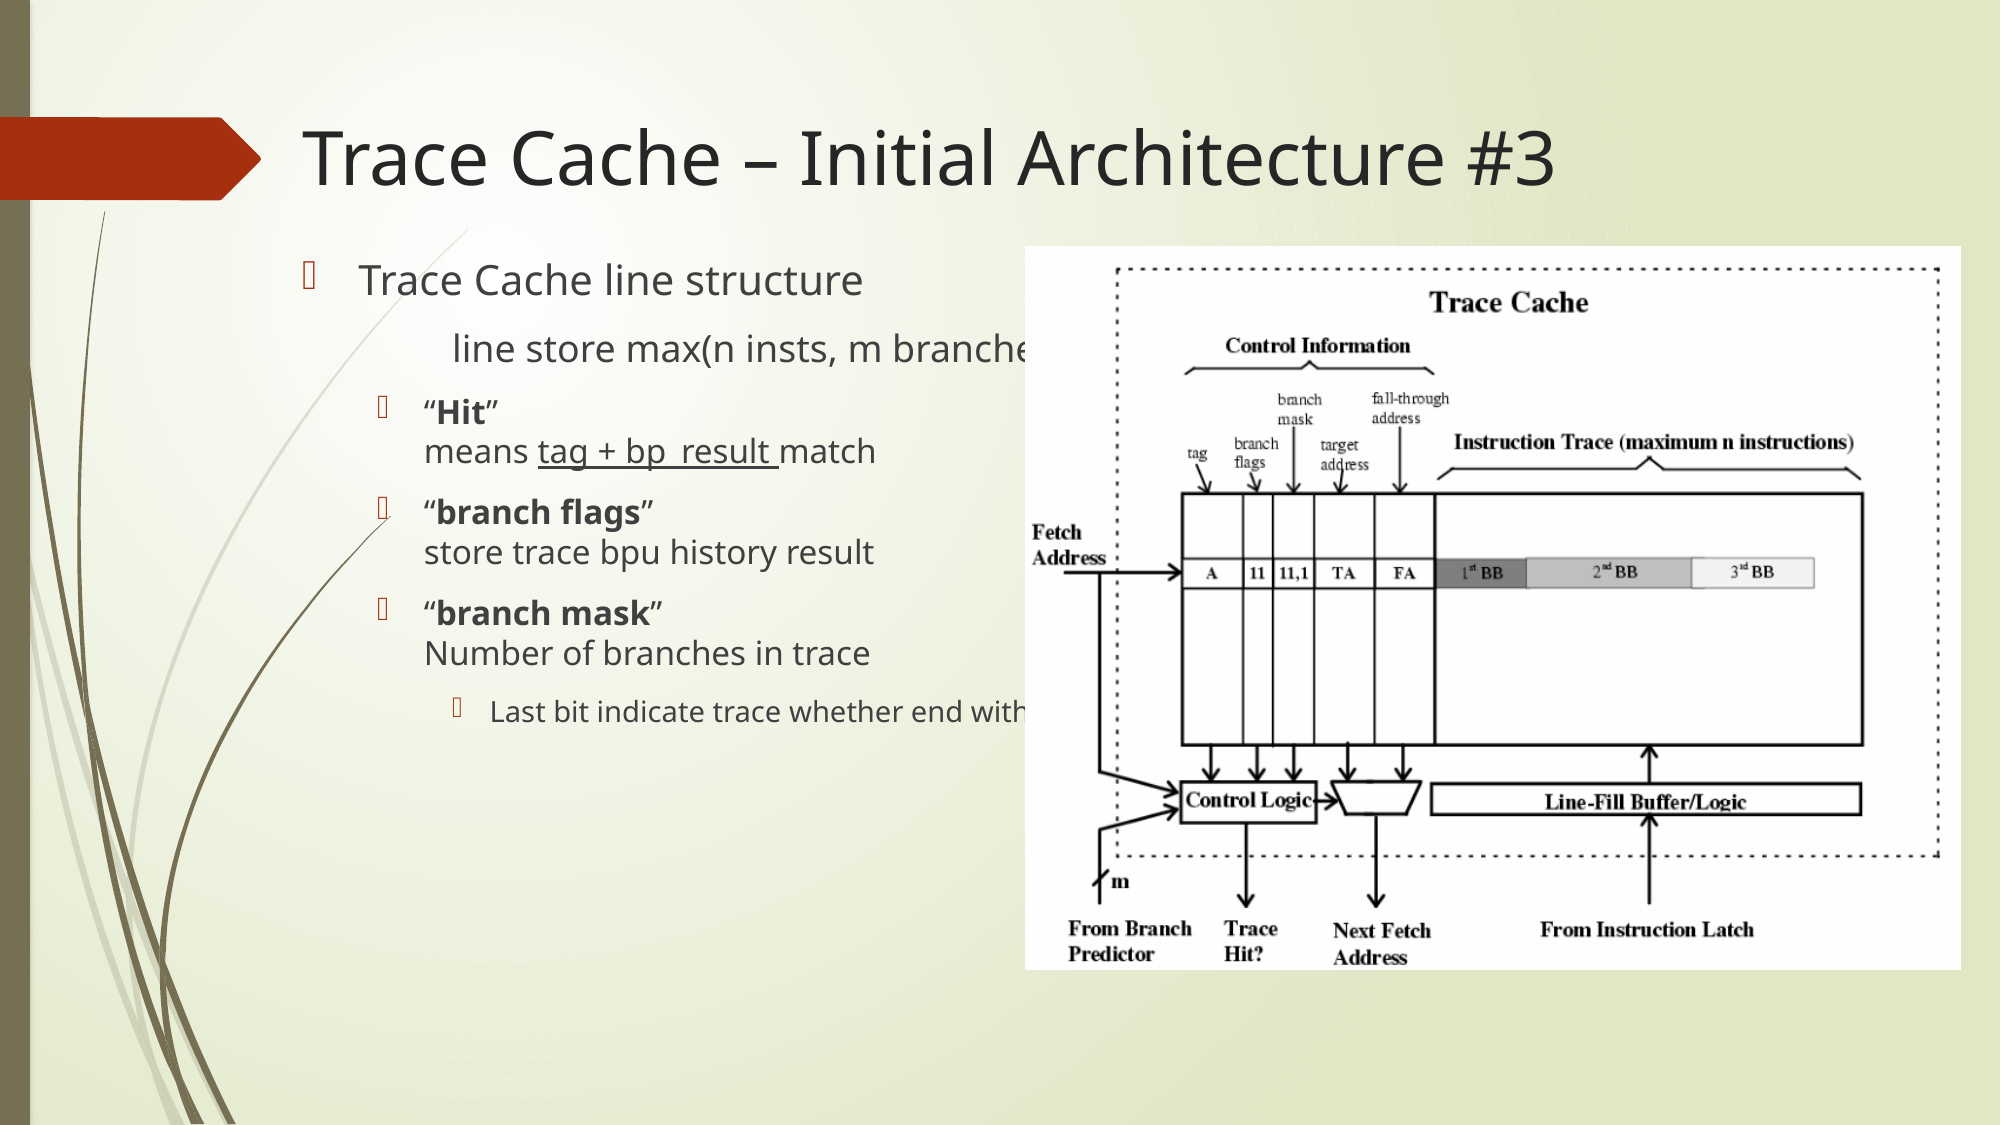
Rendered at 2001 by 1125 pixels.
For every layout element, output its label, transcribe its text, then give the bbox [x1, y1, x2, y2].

title Trace Cache – Initial Architecture #3 [287, 102, 1888, 220]
picture [1024, 246, 1961, 970]
list Trace Cache line structure line store max(n insts, m branches) “Hit” means tag + bp_result match “branch flags” store trace bpu history result “branch mask” Number of branches in trace Last bit indicate trace whether end with branch [287, 246, 1888, 1067]
